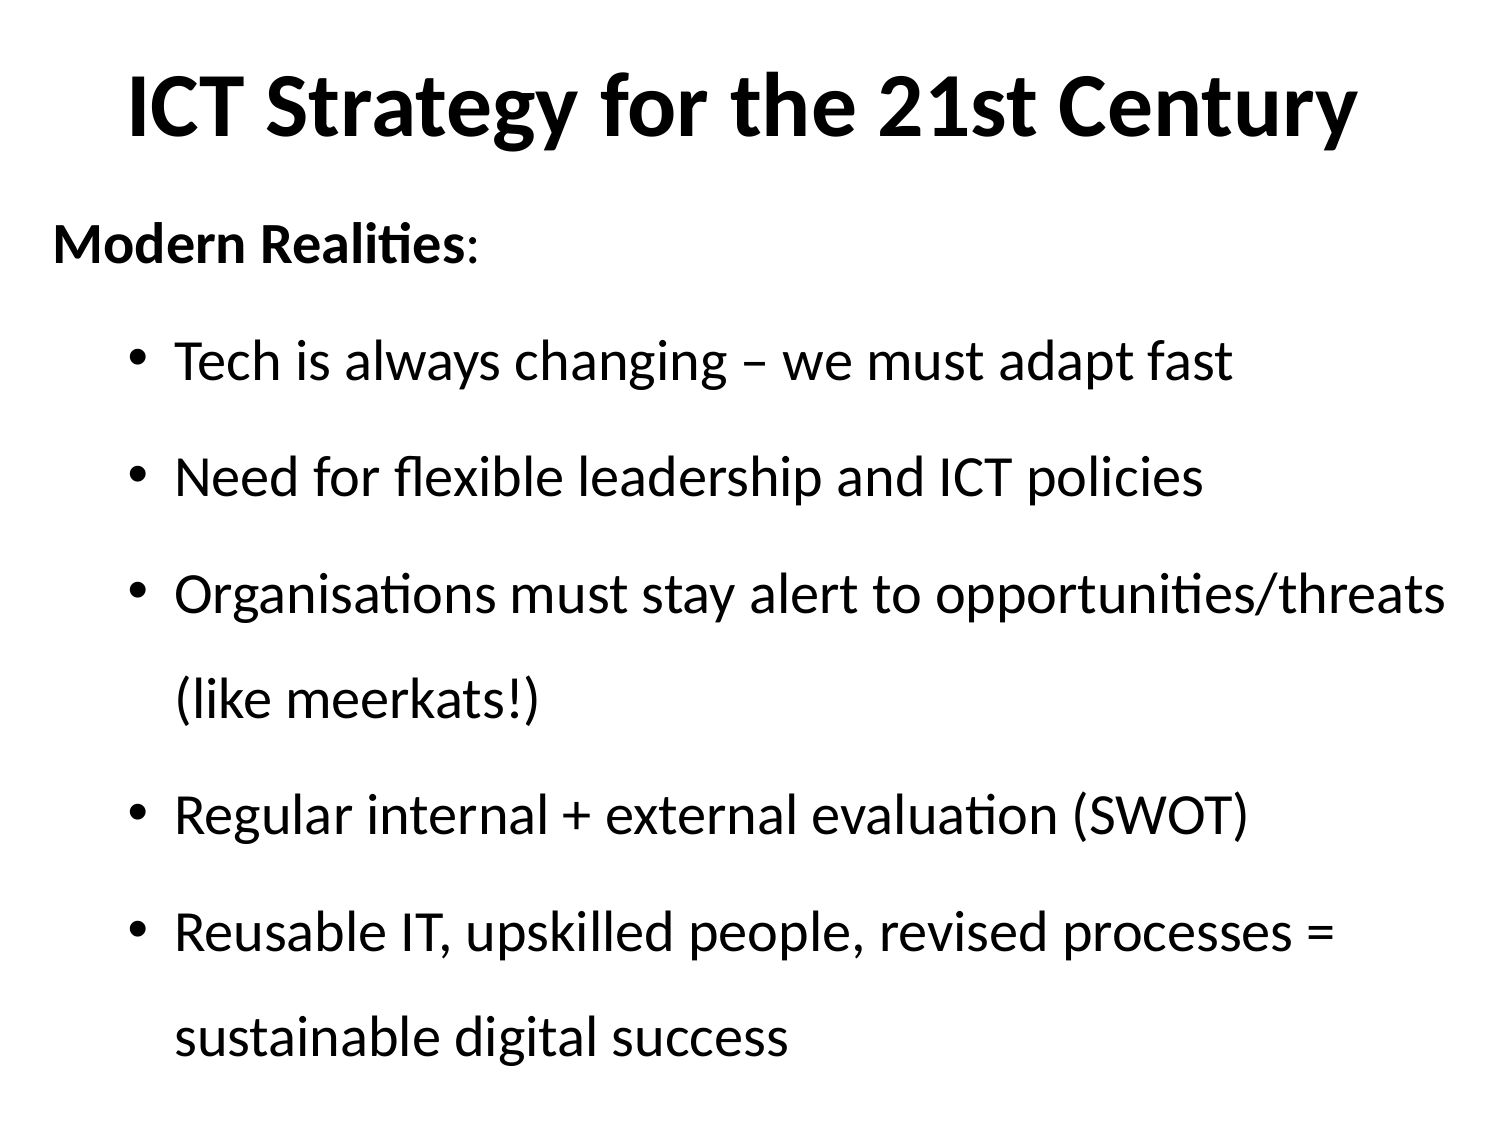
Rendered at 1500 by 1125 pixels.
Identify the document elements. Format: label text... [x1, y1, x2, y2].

title ICT Strategy for the 21st Century [99, 0, 1388, 162]
list Modern Realities: Tech is always changing – we must adapt fast Need for flexible leadership and ICT policies Organisations must stay alert to opportunities/threats (like meerkats!) Regular internal + external evaluation (SWOT) Reusable IT, upskilled people, revised processes = sustainable digital success [37, 162, 1475, 1125]
